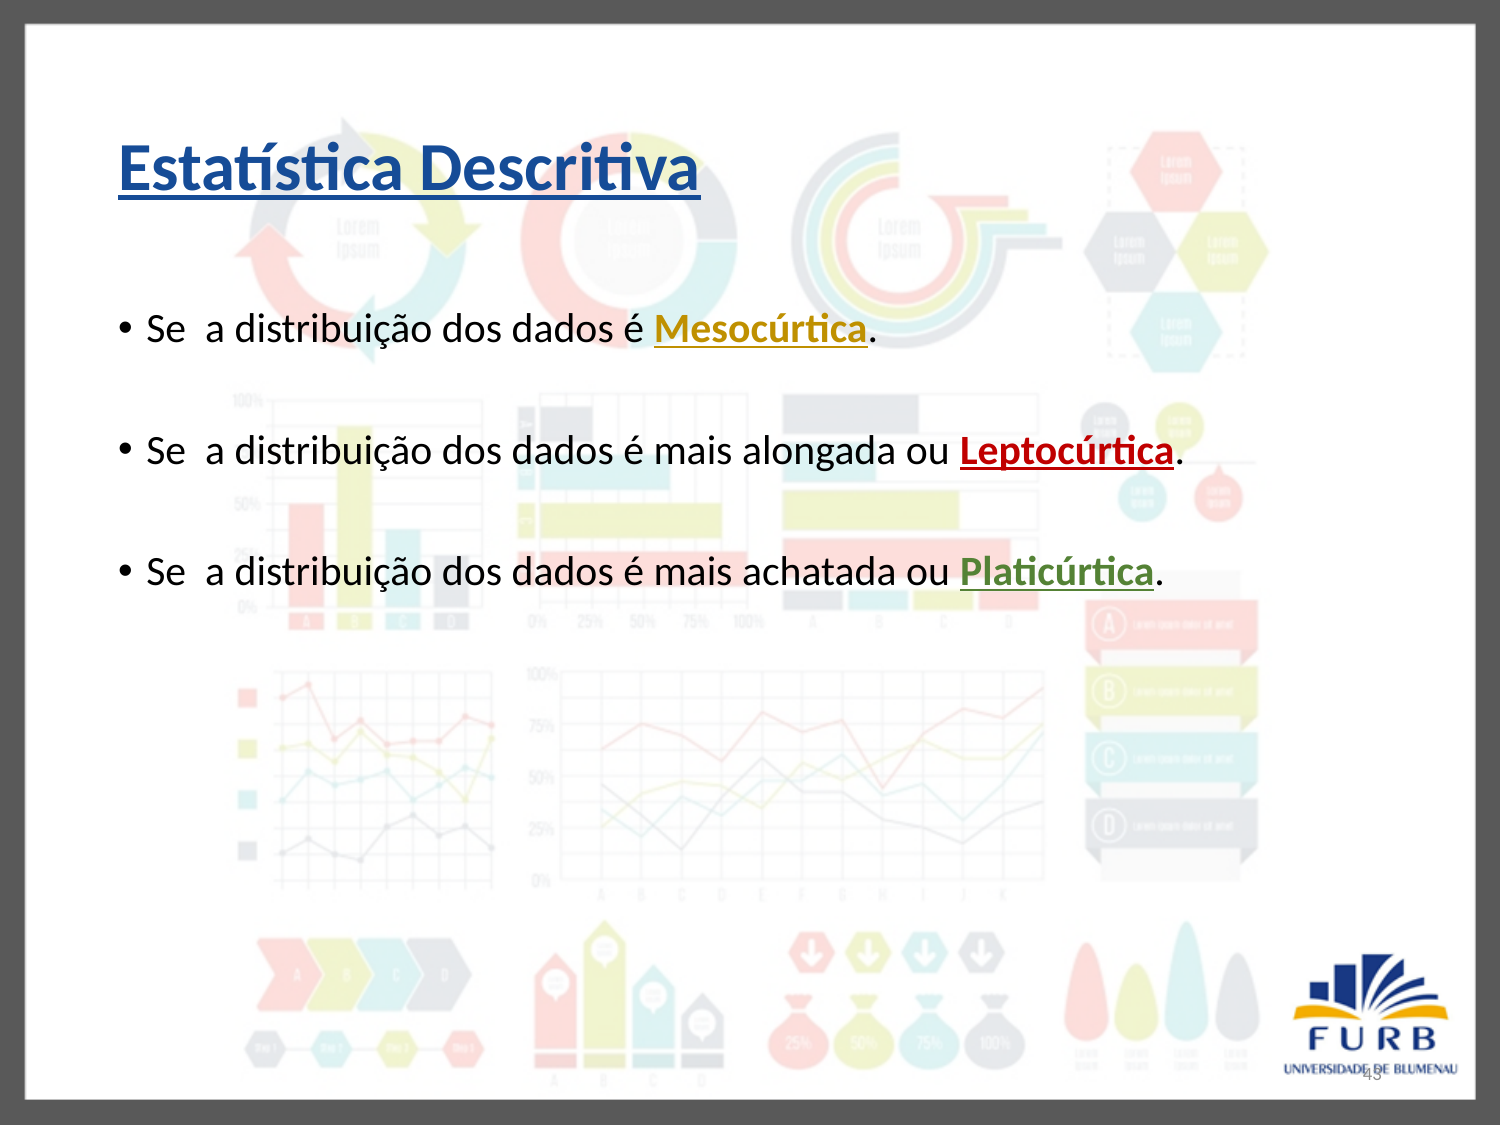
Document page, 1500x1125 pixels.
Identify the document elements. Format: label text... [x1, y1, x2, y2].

picture [0, 0, 1500, 1125]
title Estatística Descritiva [103, 59, 1397, 278]
slide_number 43 [1059, 1042, 1397, 1103]
